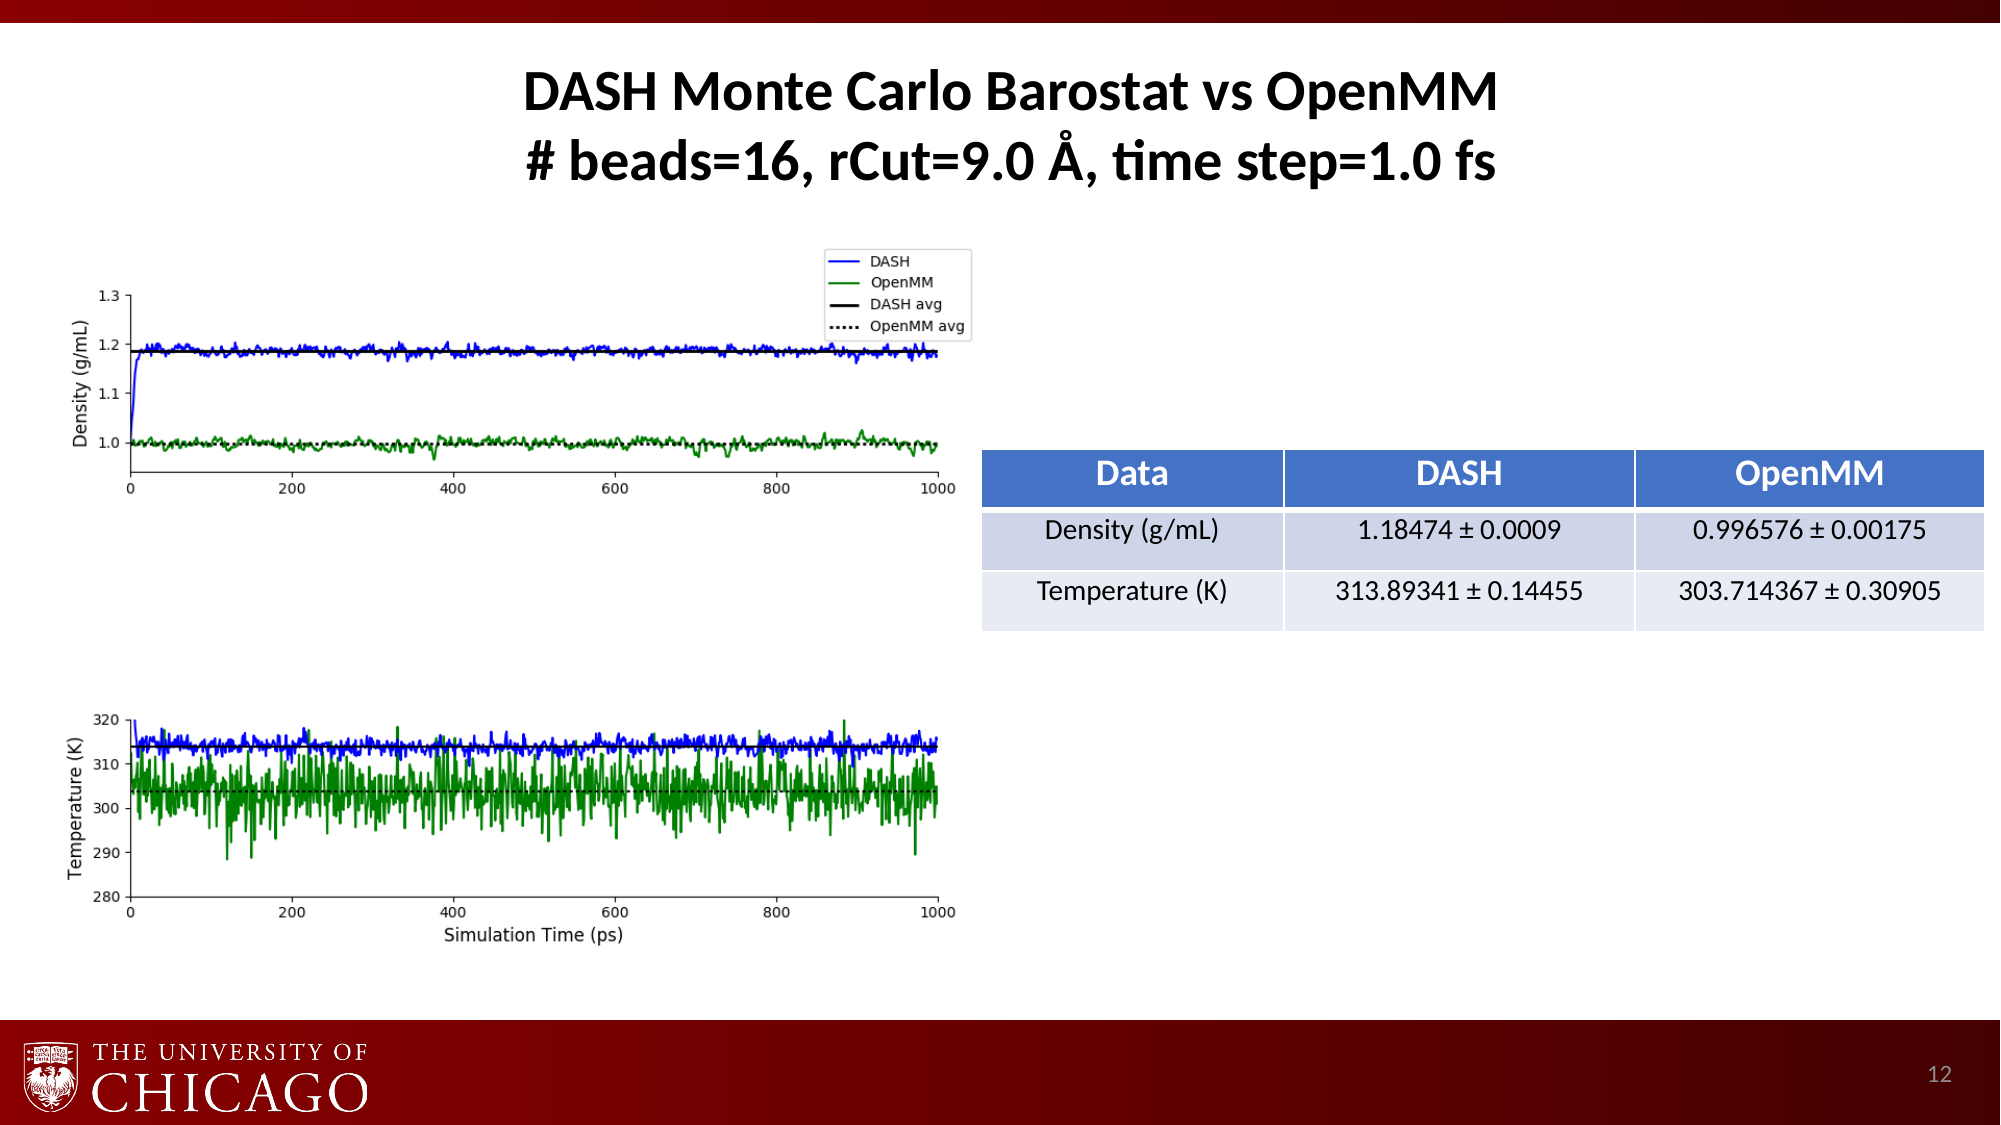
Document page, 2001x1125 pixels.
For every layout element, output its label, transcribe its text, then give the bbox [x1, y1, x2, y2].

text_box DASH Monte Carlo Barostat vs OpenMM # beads=16, rCut=9.0 Å, time step=1.0 fs [11, 44, 2000, 200]
table_header OpenMM [1636, 450, 1984, 507]
table_header Data [1042, 450, 1283, 507]
text_box [0, 0, 2000, 23]
table_cell Density (g/mL) [1042, 513, 1283, 570]
picture [0, 201, 1042, 982]
table_cell 1.18474 ± 0.0009 [1285, 513, 1634, 570]
table_cell Temperature (K) [1042, 572, 1283, 631]
table_cell 0.996576 ± 0.00175 [1636, 513, 1984, 570]
text_box [0, 1020, 2000, 1125]
table_cell 313.89341 ± 0.14455 [1285, 572, 1634, 631]
slide_number 12 [1517, 1042, 1968, 1103]
table_cell 303.714367 ± 0.30905 [1636, 572, 1984, 631]
picture [23, 1042, 367, 1112]
table_header DASH [1285, 450, 1634, 507]
